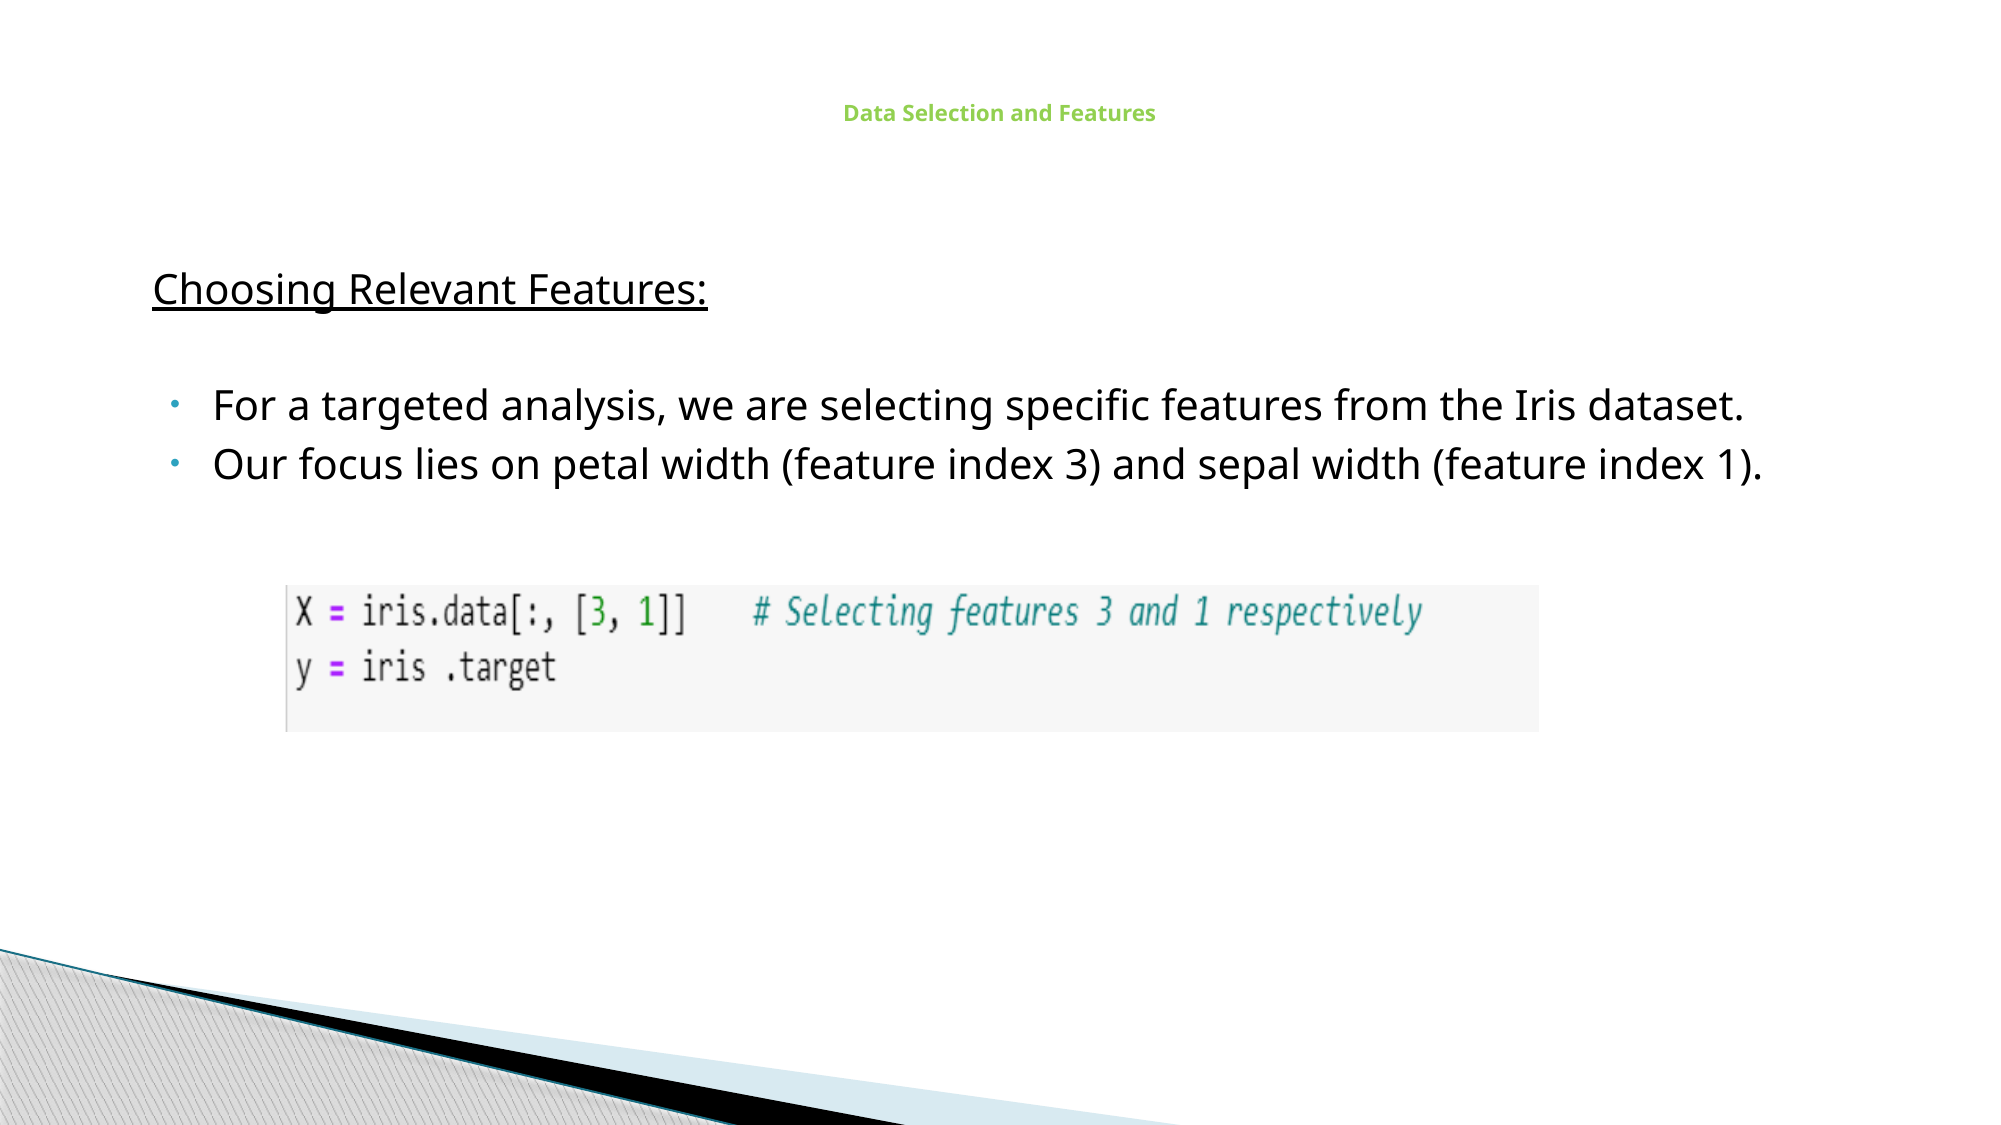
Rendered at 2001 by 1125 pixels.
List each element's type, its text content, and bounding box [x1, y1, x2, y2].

title Data Selection and Features [137, 59, 1863, 165]
list Choosing Relevant Features: For a targeted analysis, we are selecting specific features from the Iris dataset. Our focus lies on petal width (feature index 3) and sepal width (feature index 1). [137, 196, 1863, 1066]
picture [264, 585, 1539, 732]
